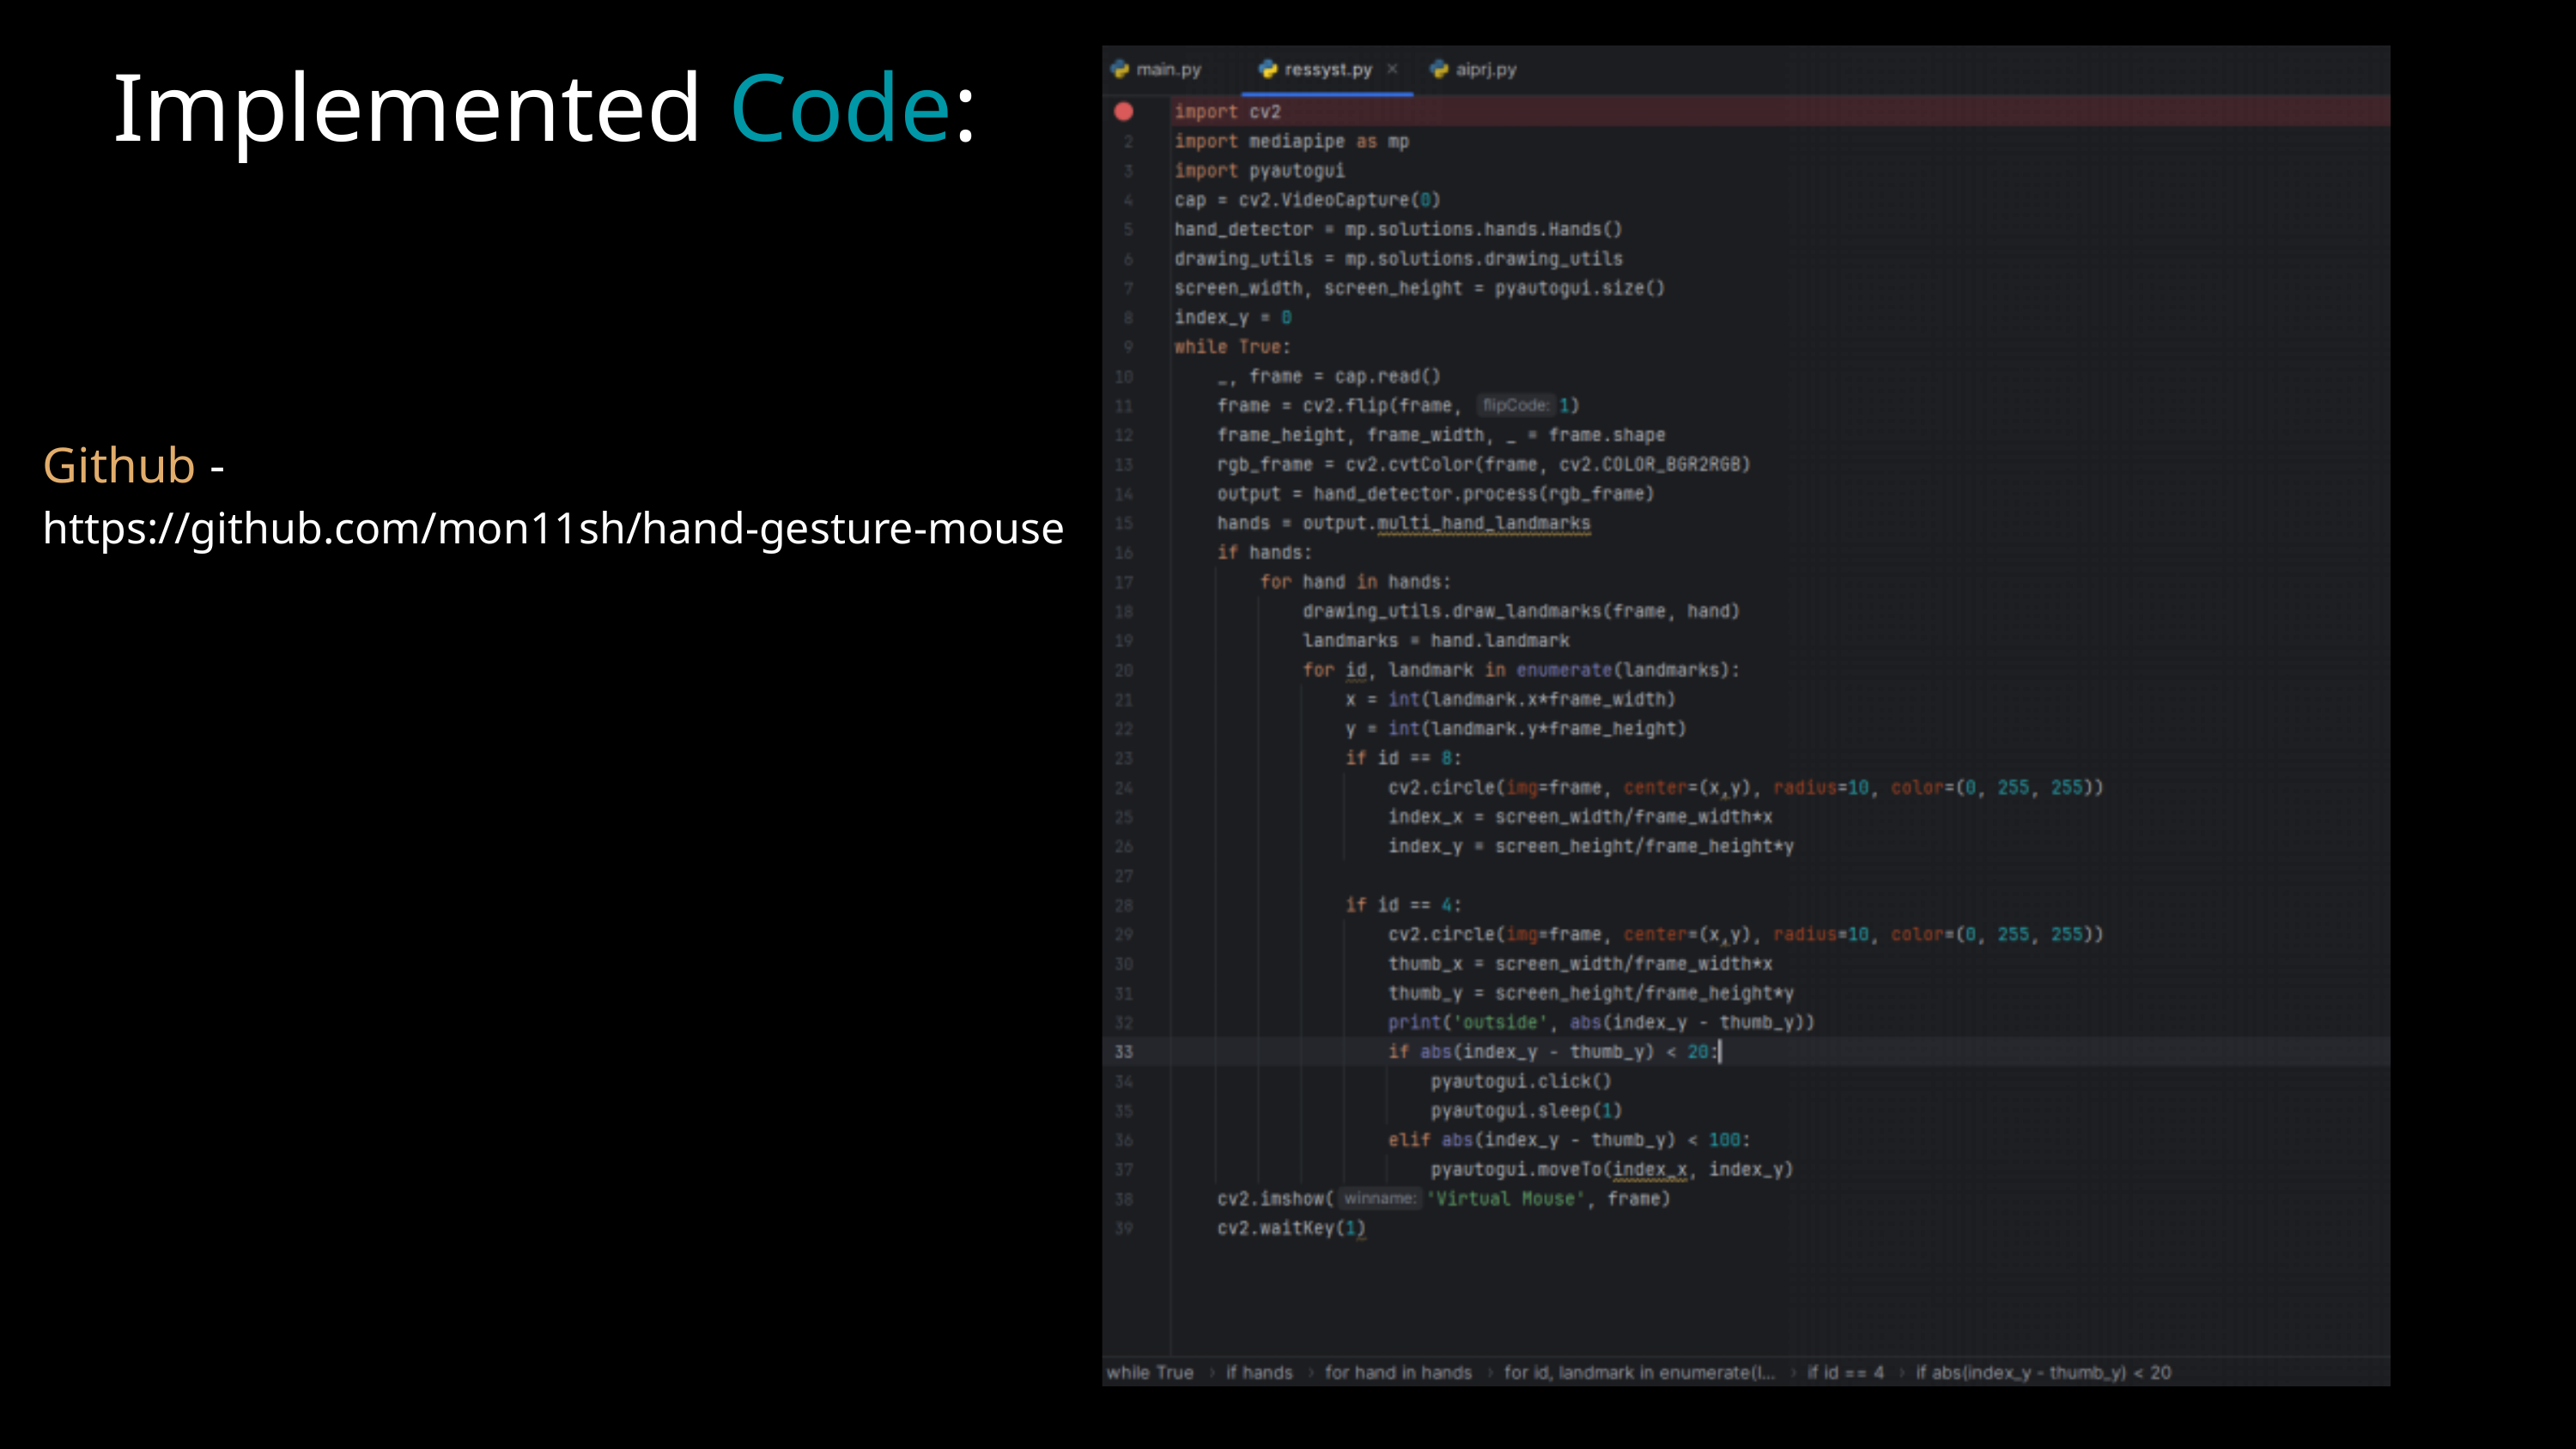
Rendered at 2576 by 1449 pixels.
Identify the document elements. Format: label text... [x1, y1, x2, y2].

text_box [1102, 45, 2391, 1386]
text_box Github - https://github.com/mon11sh/hand-gesture-mouse [42, 424, 1485, 553]
text_box Implemented Code: [0, 29, 1116, 161]
